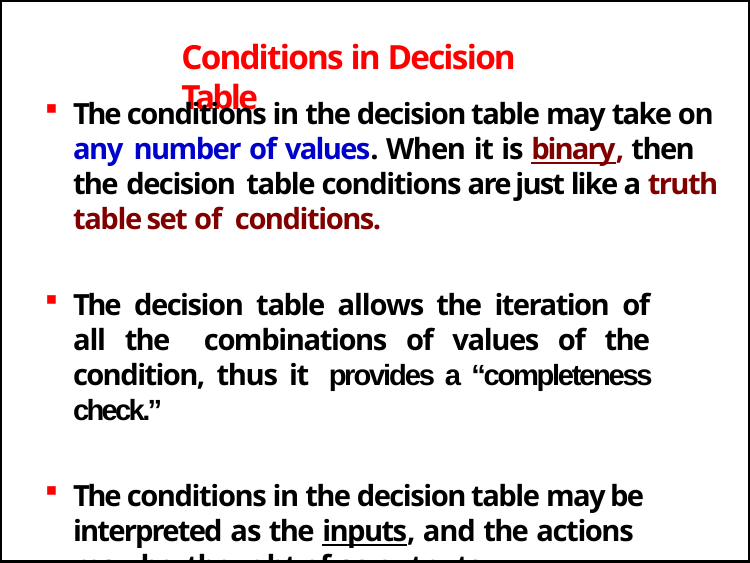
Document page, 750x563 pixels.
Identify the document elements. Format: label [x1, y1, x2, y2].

text_box [0, 0, 750, 563]
